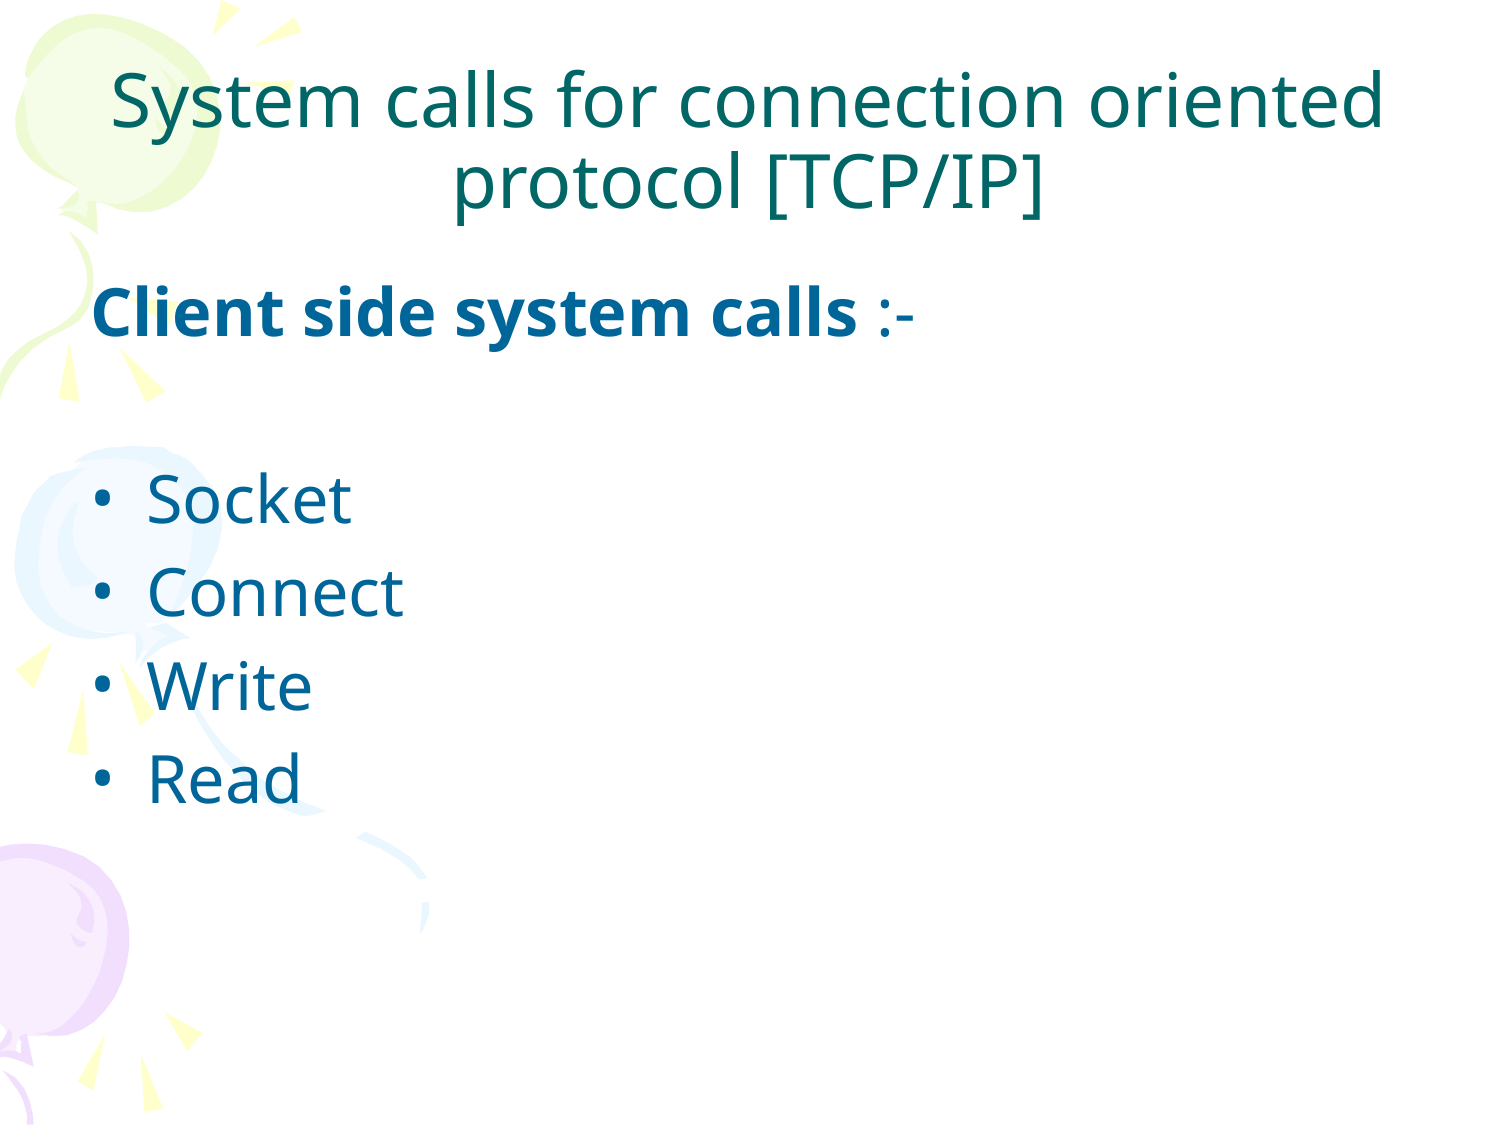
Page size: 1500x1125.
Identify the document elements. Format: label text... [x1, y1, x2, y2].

list Client side system calls :- Socket Connect Write Read [75, 262, 1425, 994]
title System calls for connection oriented protocol [TCP/IP] [72, 16, 1425, 233]
